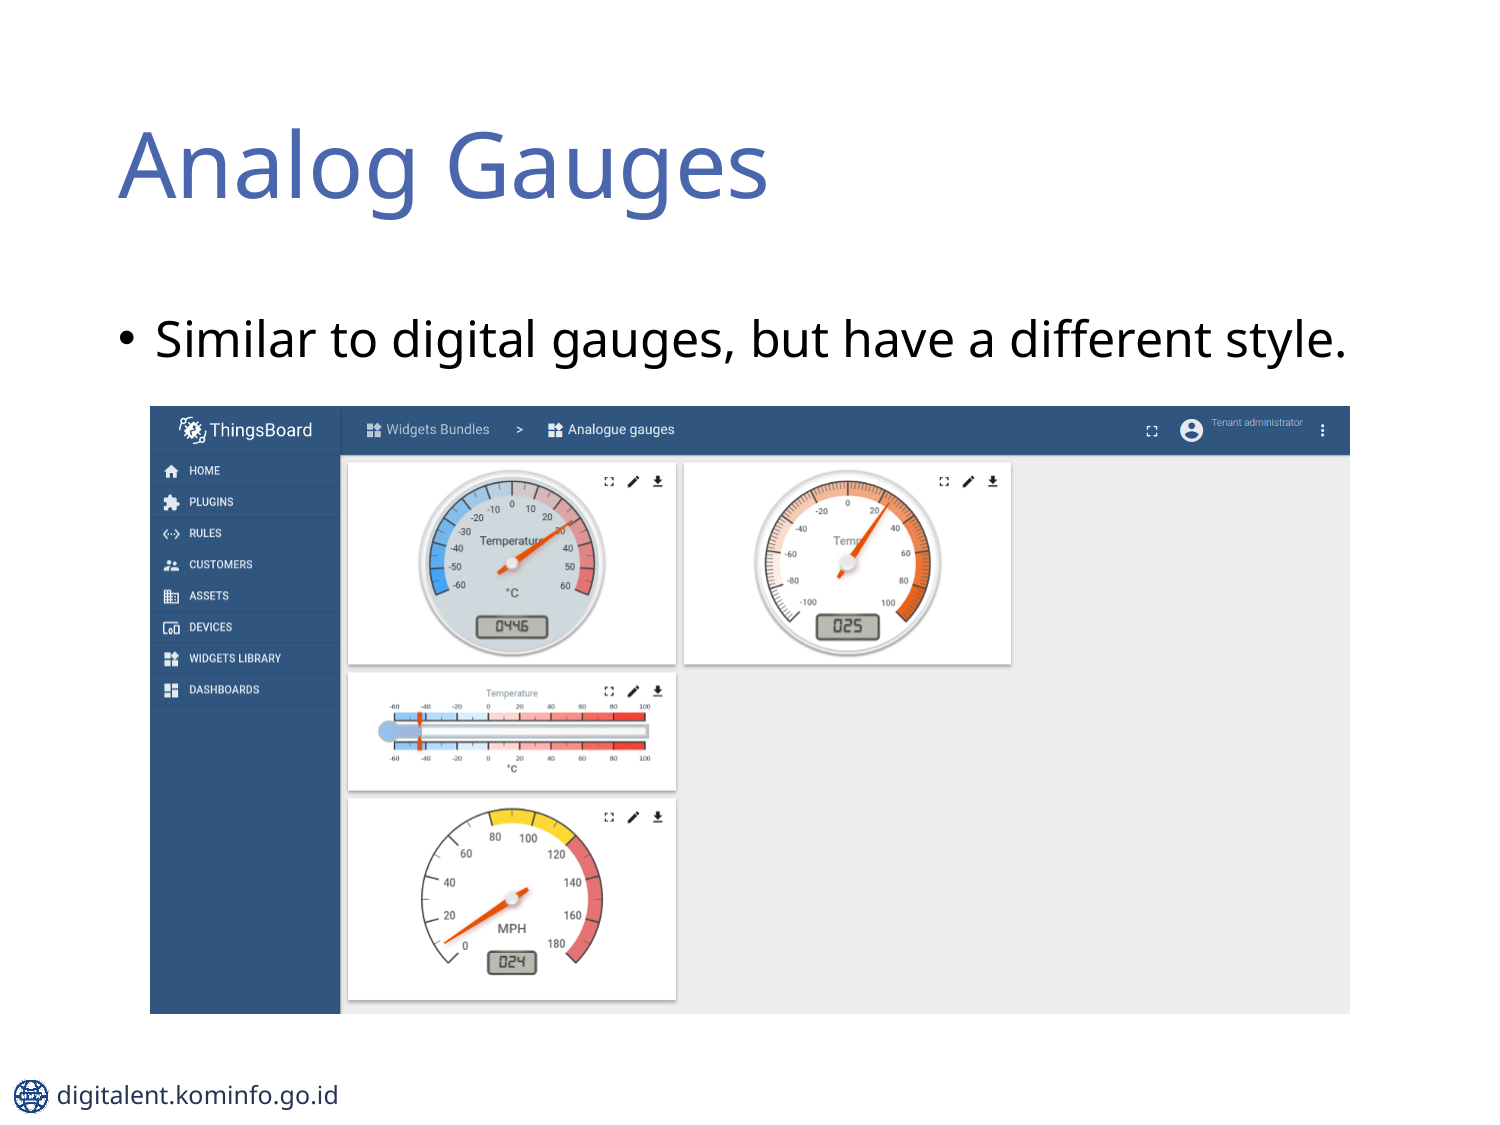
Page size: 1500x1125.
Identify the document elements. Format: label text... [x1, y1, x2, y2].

picture [12, 1078, 49, 1114]
picture [149, 406, 1350, 1014]
title Analog Gauges [103, 59, 1397, 278]
list Similar to digital gauges, but have a different style. [103, 299, 1397, 1014]
